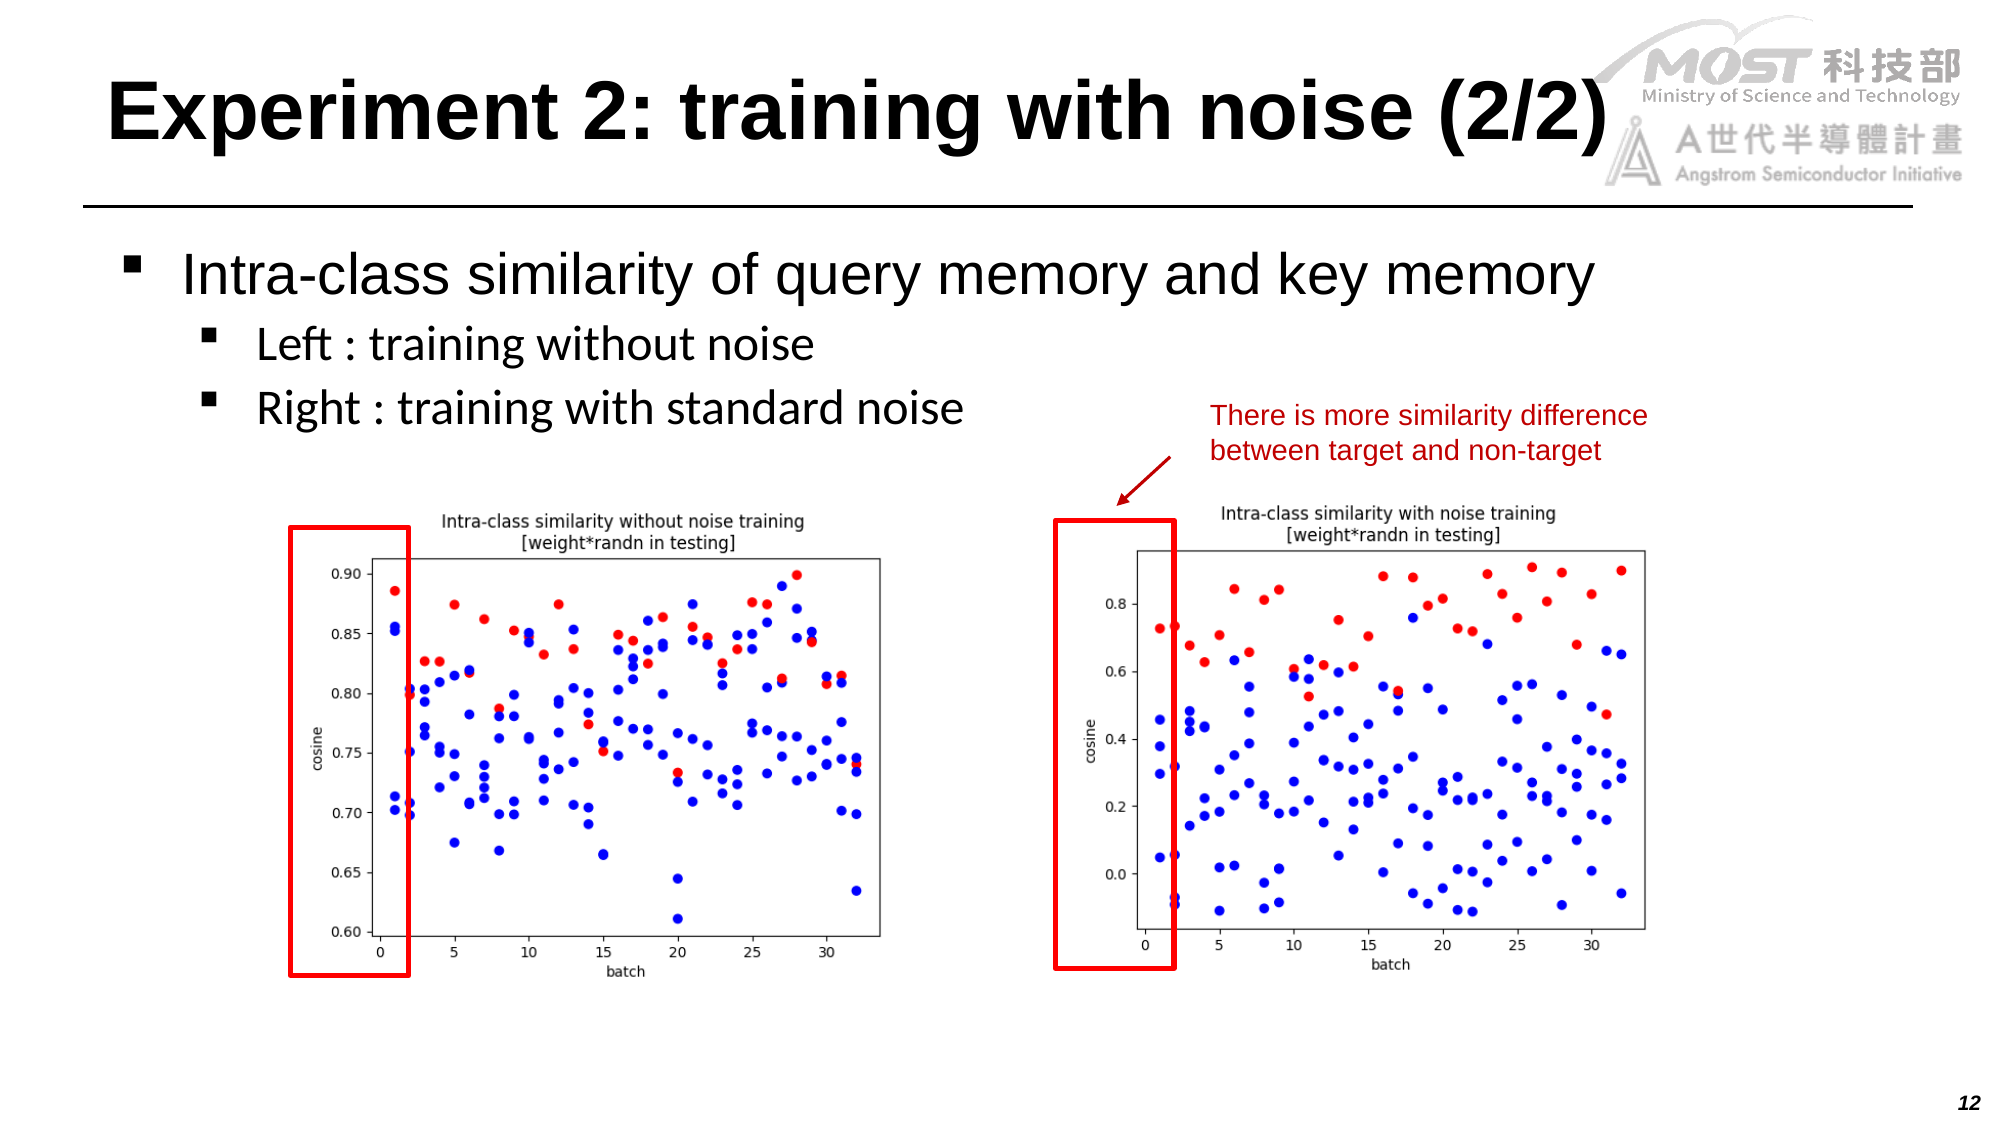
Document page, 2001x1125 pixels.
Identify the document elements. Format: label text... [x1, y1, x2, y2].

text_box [1116, 456, 1171, 507]
picture [1560, 0, 2001, 219]
picture [290, 498, 945, 990]
title Experiment 2: training with noise (2/2) [91, 30, 1913, 196]
text_box There is more similarity difference between target and non-target [1195, 388, 1667, 474]
picture [1055, 491, 1710, 983]
list Intra-class similarity of query memory and key memory Left : training without noise Right : training with standard noise [91, 236, 1913, 1075]
